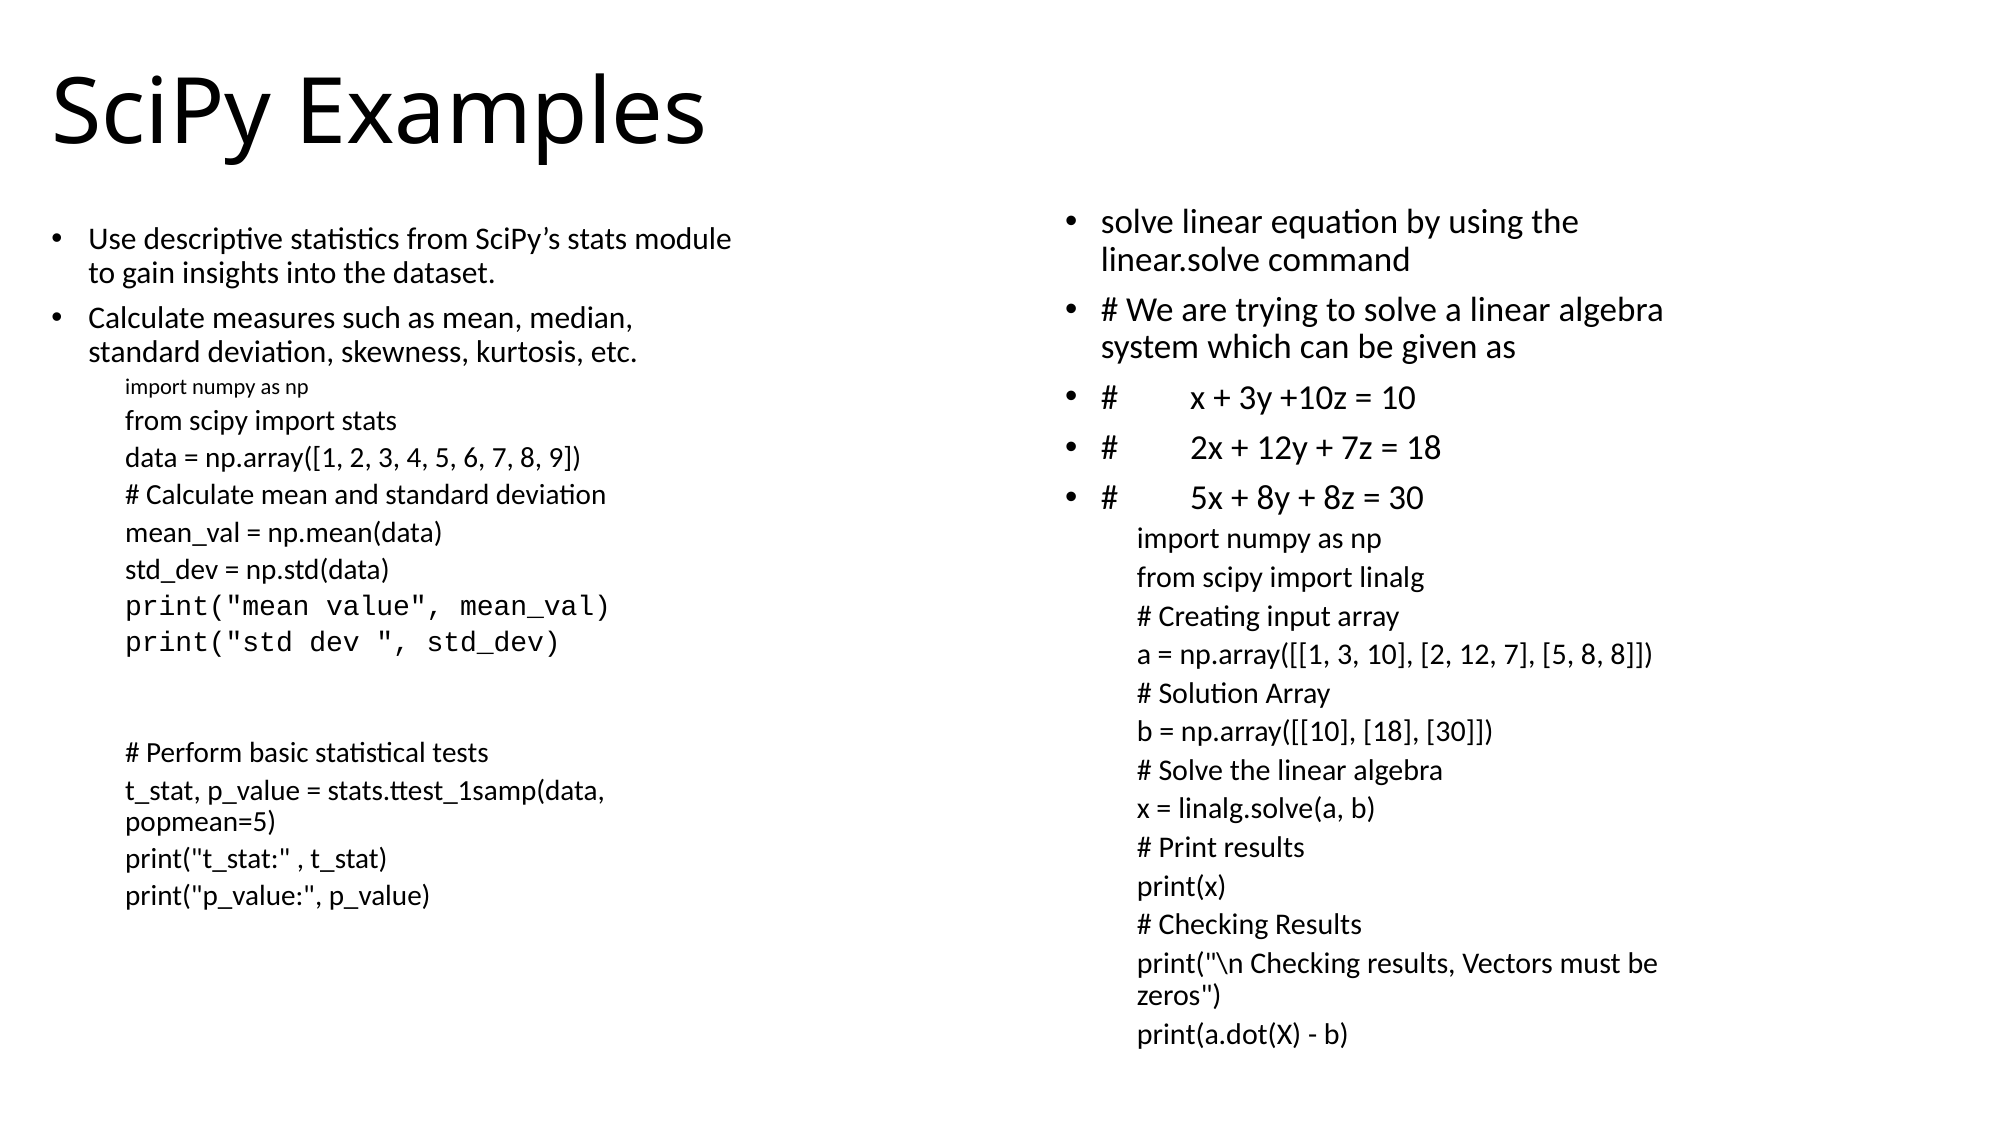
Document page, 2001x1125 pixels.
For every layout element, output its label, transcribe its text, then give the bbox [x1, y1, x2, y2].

title SciPy Examples [36, 41, 1762, 187]
text_box solve linear equation by using the linear.solve command # We are trying to solve a linear algebra system which can be given as # x + 3y +10z = 10 # 2x + 12y + 7z = 18 # 5x + 8y + 8z = 30 import numpy as np from scipy import linalg # Creating input array a = np.array([[1, 3, 10], [2, 12, 7], [5, 8, 8]]) # Solution Array b = np.array([[10], [18], [30]]) # Solve the linear algebra x = linalg.solve(a, b) # Print results print(x) # Checking Results print("\n Checking results, Vectors must be zeros") print(a.dot(X) - b) [1049, 195, 1695, 1071]
list Use descriptive statistics from SciPy’s stats module to gain insights into the dataset. Calculate measures such as mean, median, standard deviation, skewness, kurtosis, etc. import numpy as np from scipy import stats data = np.array([1, 2, 3, 4, 5, 6, 7, 8, 9]) # Calculate mean and standard deviation mean_val = np.mean(data) std_dev = np.std(data) print("mean value", mean_val) print("std dev ", std_dev) # Perform basic statistical tests t_stat, p_value = stats.ttest_1samp(data, popmean=5) print("t_stat:" , t_stat) print("p_value:", p_value) [36, 215, 750, 930]
